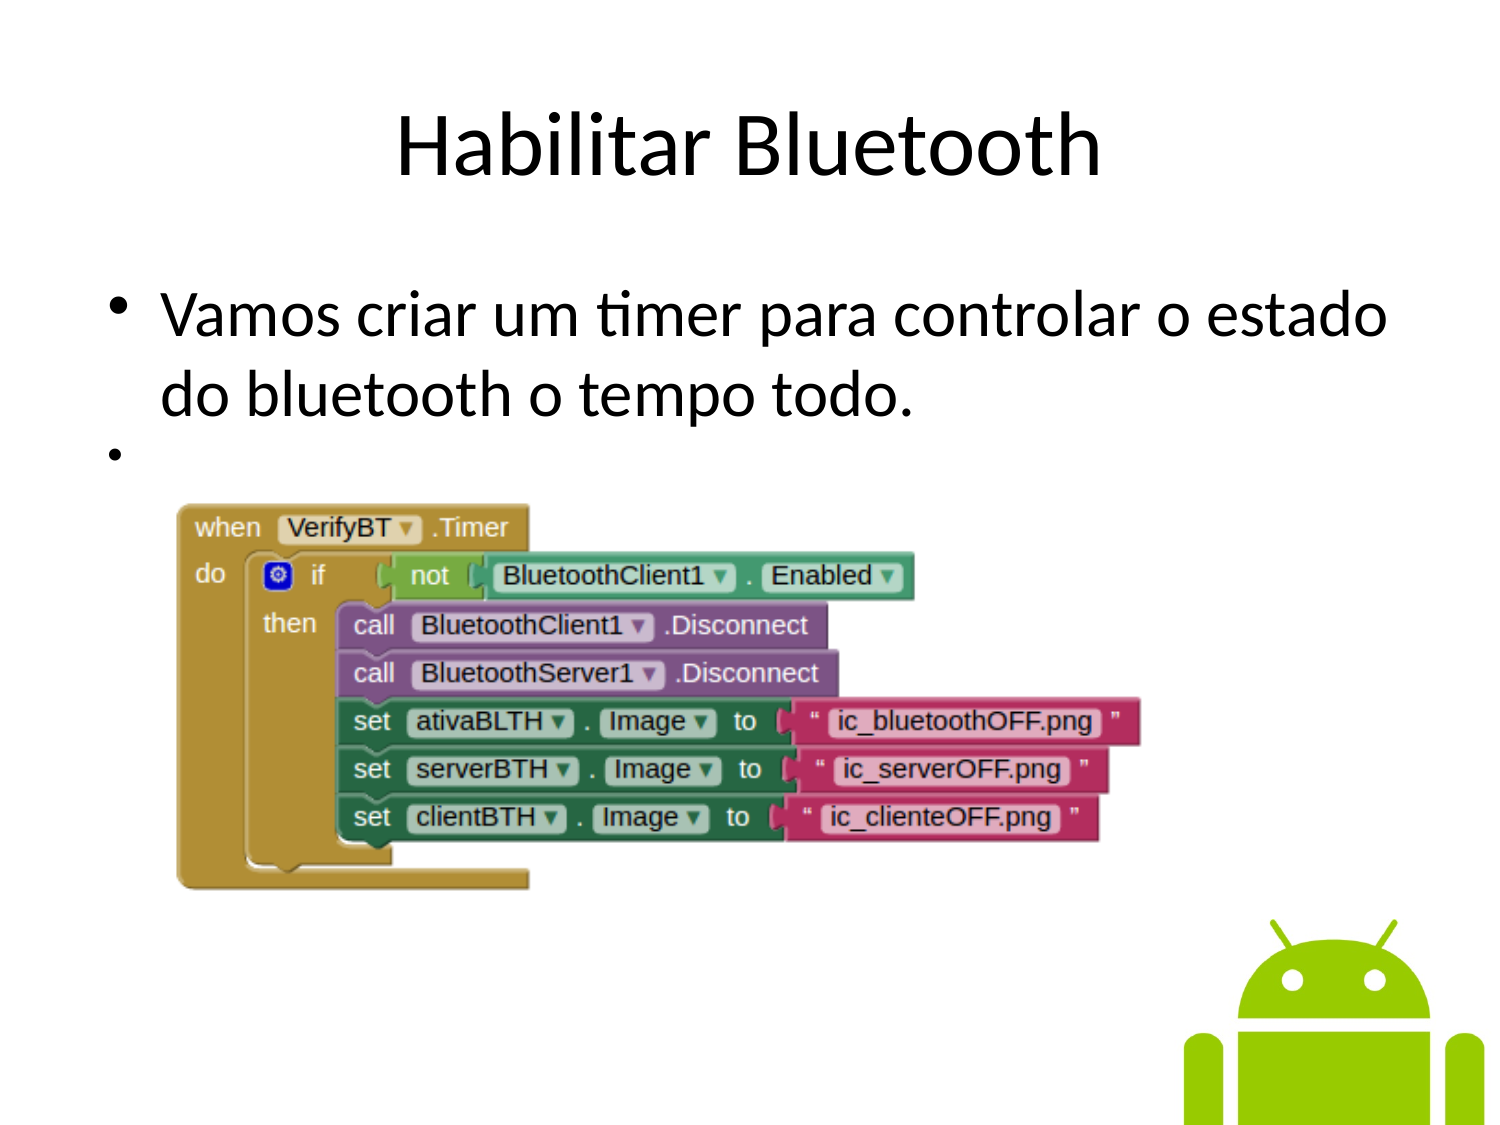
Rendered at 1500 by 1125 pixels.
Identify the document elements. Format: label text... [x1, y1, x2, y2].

text_box Habilitar Bluetooth [75, 45, 1425, 233]
text_box Vamos criar um timer para controlar o estado do bluetooth o tempo todo. [75, 262, 1425, 1005]
picture [1163, 919, 1500, 1125]
picture [129, 466, 1217, 922]
